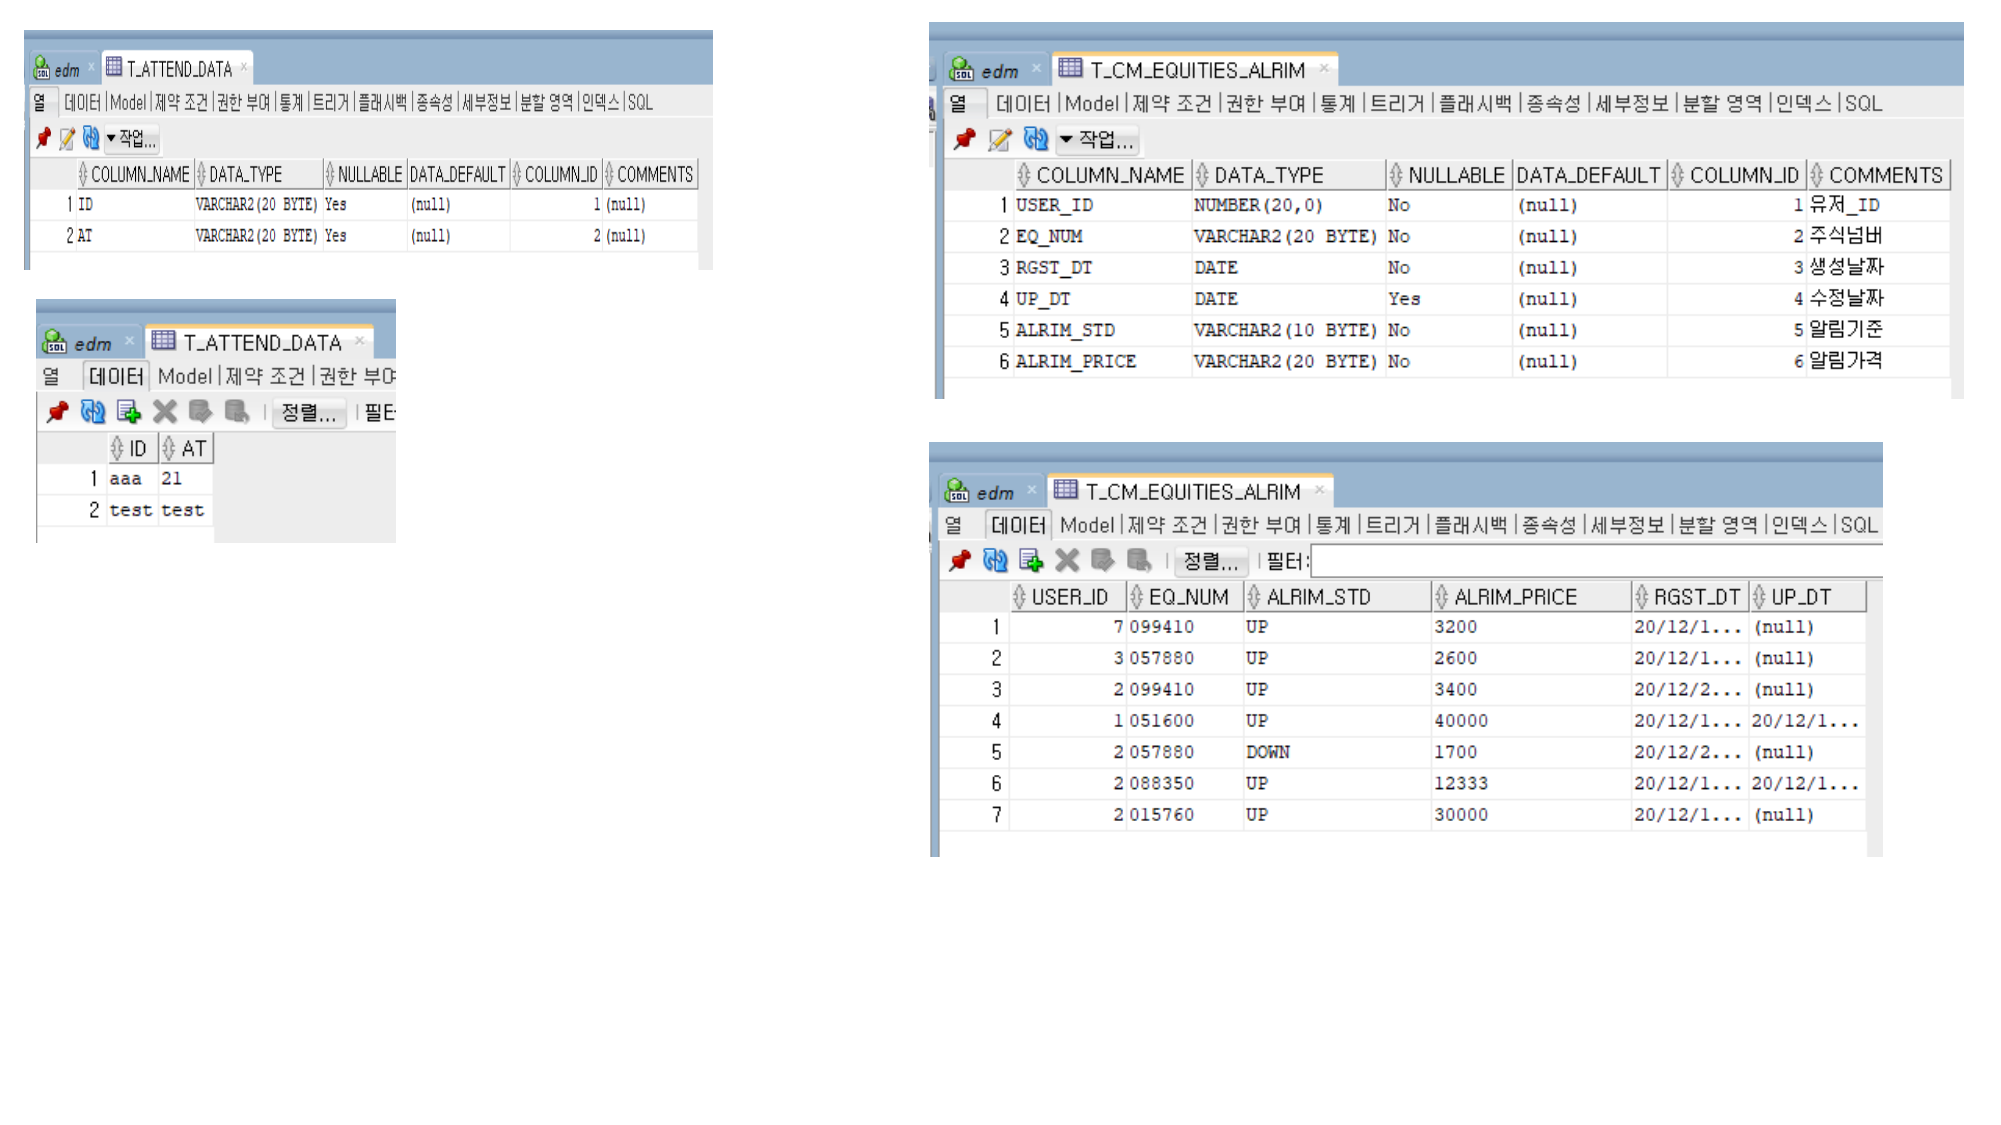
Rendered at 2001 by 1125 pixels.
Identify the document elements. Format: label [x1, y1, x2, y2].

picture [36, 299, 396, 543]
picture [929, 22, 1964, 399]
picture [23, 30, 713, 270]
picture [929, 442, 1883, 857]
